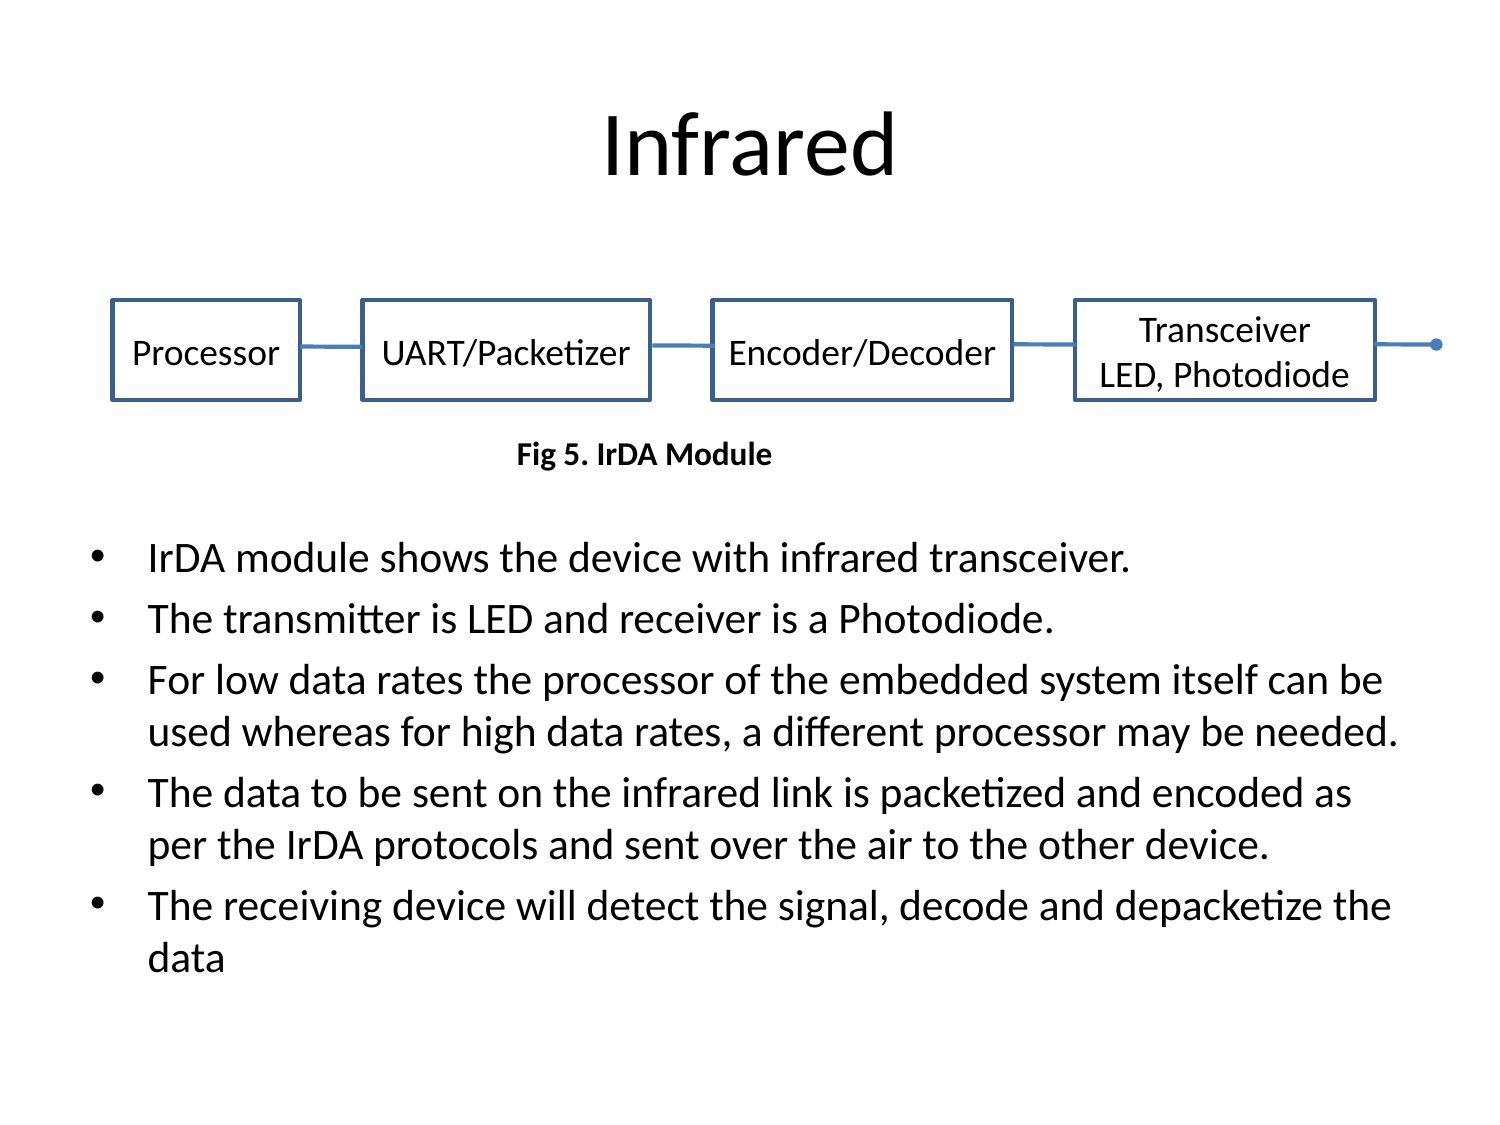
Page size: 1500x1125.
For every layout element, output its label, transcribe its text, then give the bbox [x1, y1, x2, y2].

text_box Fig 5. IrDA Module [502, 424, 788, 480]
list IrDA module shows the device with infrared transceiver. The transmitter is LED and receiver is a Photodiode. For low data rates the processor of the embedded system itself can be used whereas for high data rates, a different processor may be needed. The data to be sent on the infrared link is packetized and encoded as per the IrDA protocols and sent over the air to the other device. The receiving device will detect the signal, decode and depacketize the data [75, 262, 1425, 1005]
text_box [112, 299, 1376, 401]
title Infrared [75, 45, 1425, 233]
